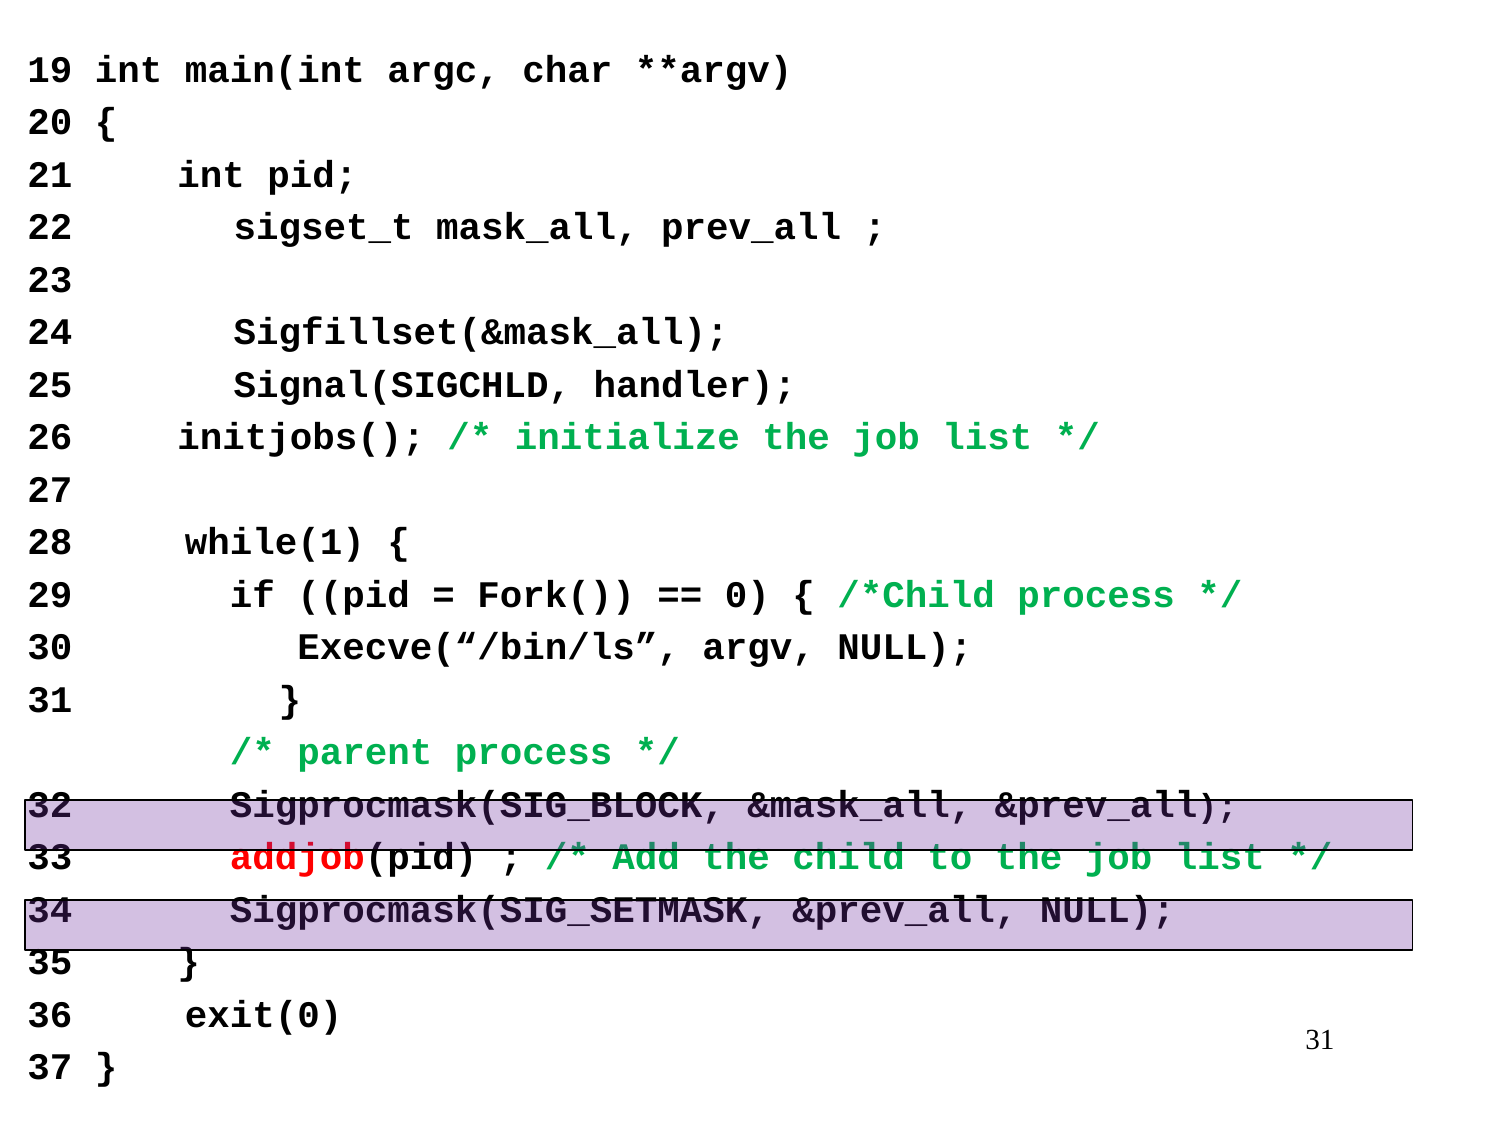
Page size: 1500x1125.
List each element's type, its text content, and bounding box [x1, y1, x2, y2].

text_box [24, 800, 1413, 850]
slide_number 31 [1137, 1012, 1351, 1088]
text_box [24, 900, 1413, 950]
text_box 19 int main(int argc, char **argv) 20 { 21 int pid; sigset_t mask_all, prev_all ; Sigfillset(&mask_all); Signal(SIGCHLD, handler); 26 initjobs(); /* initialize the job list */ 27 28 while(1) { 29 if ((pid = Fork()) == 0) { /*Child process */ 30 Execve(“/bin/ls”, argv, NULL); } /* parent process */ 32 Sigprocmask(SIG_BLOCK, &mask_all, &prev_all); 33 addjob(pid) ; /* Add the child to the job list */ 34 Sigprocmask(SIG_SETMASK, &prev_all, NULL); 35 } 36 exit(0) 37 } [12, 37, 1500, 1063]
